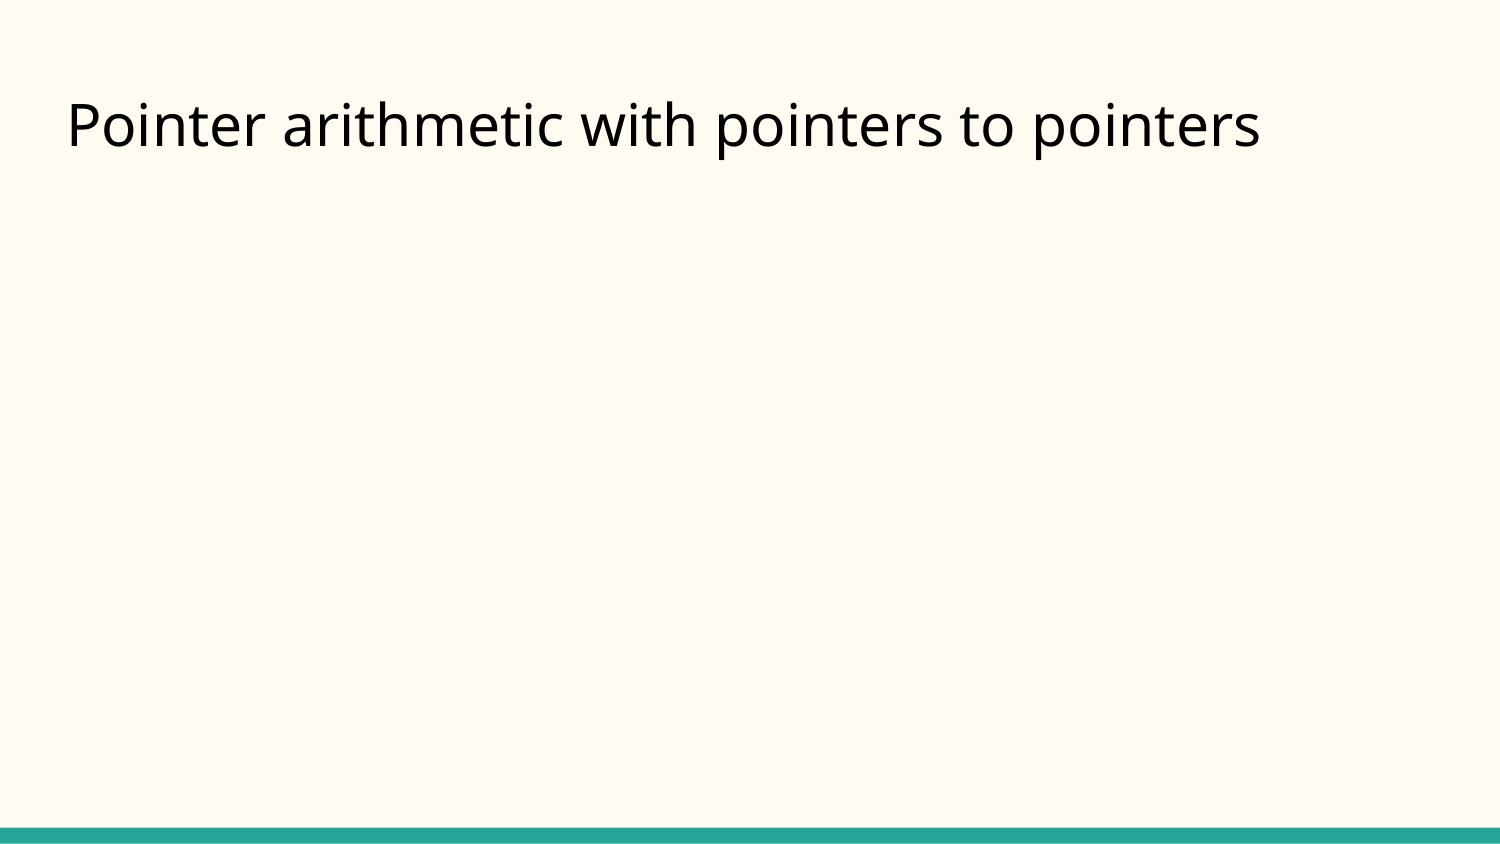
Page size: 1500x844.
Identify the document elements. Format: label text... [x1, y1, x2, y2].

title Pointer arithmetic with pointers to pointers [51, 72, 1449, 174]
